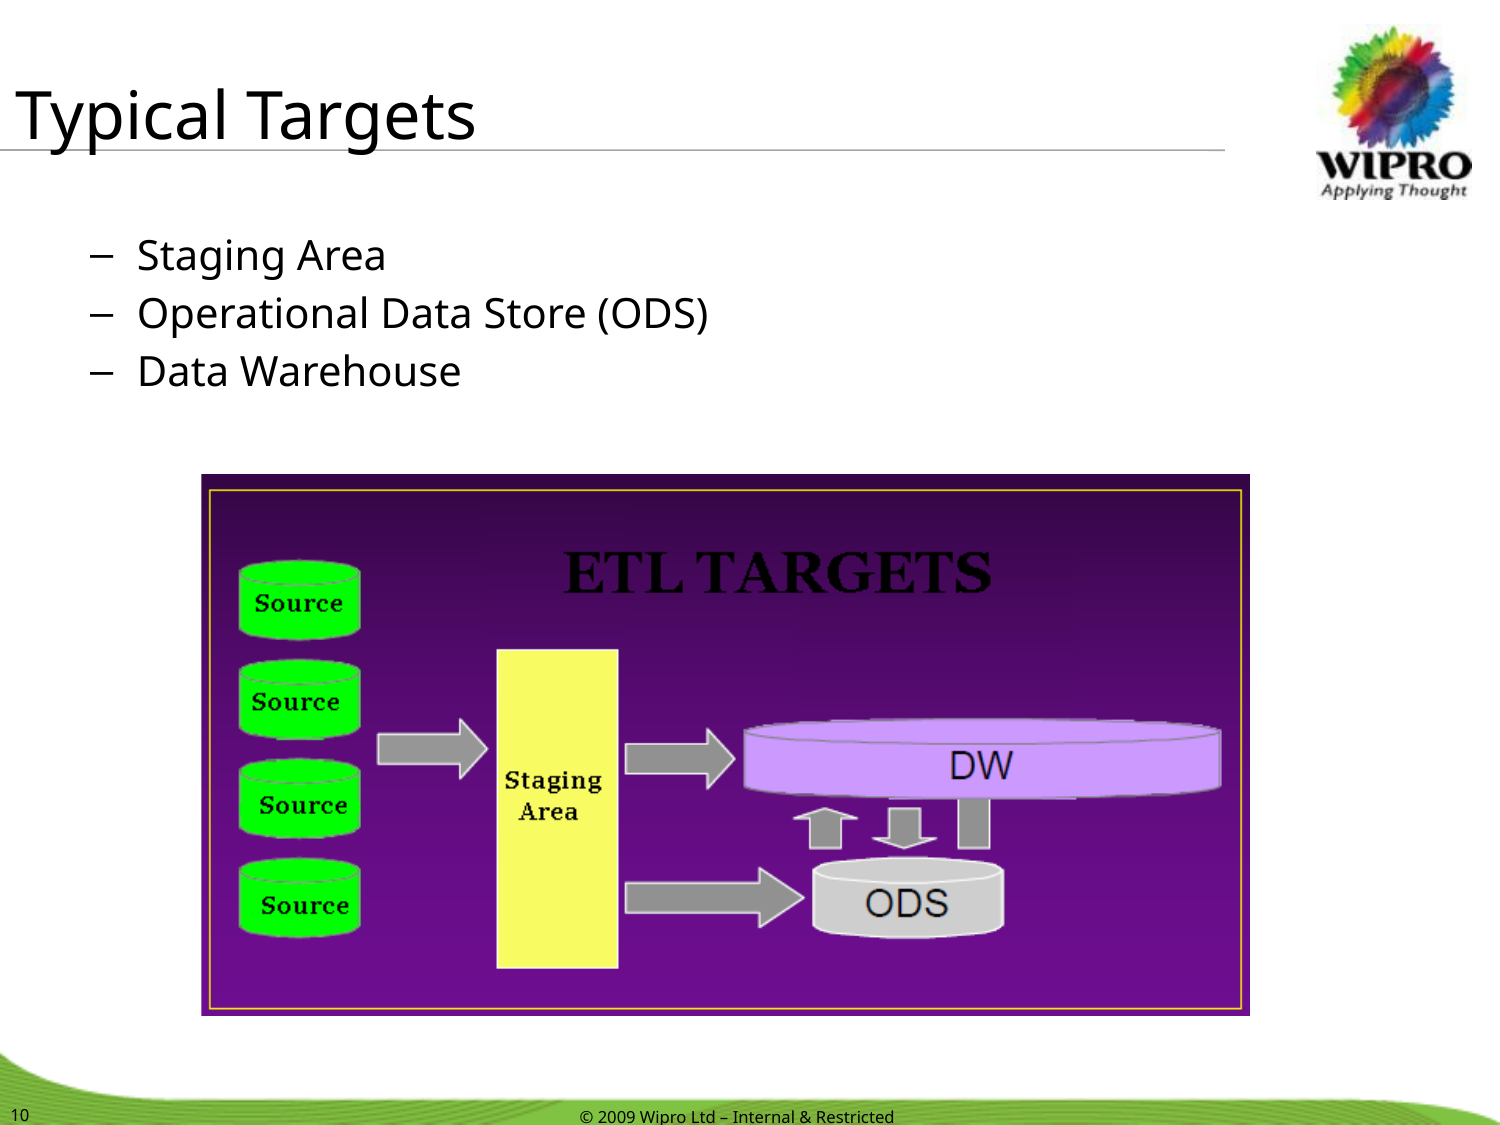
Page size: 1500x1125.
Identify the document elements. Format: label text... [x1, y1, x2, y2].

picture [1316, 24, 1472, 200]
picture [199, 474, 1250, 1016]
title Typical Targets [0, 37, 1241, 188]
list Staging Area Operational Data Store (ODS) Data Warehouse [0, 162, 1438, 750]
picture [0, 1037, 1500, 1125]
